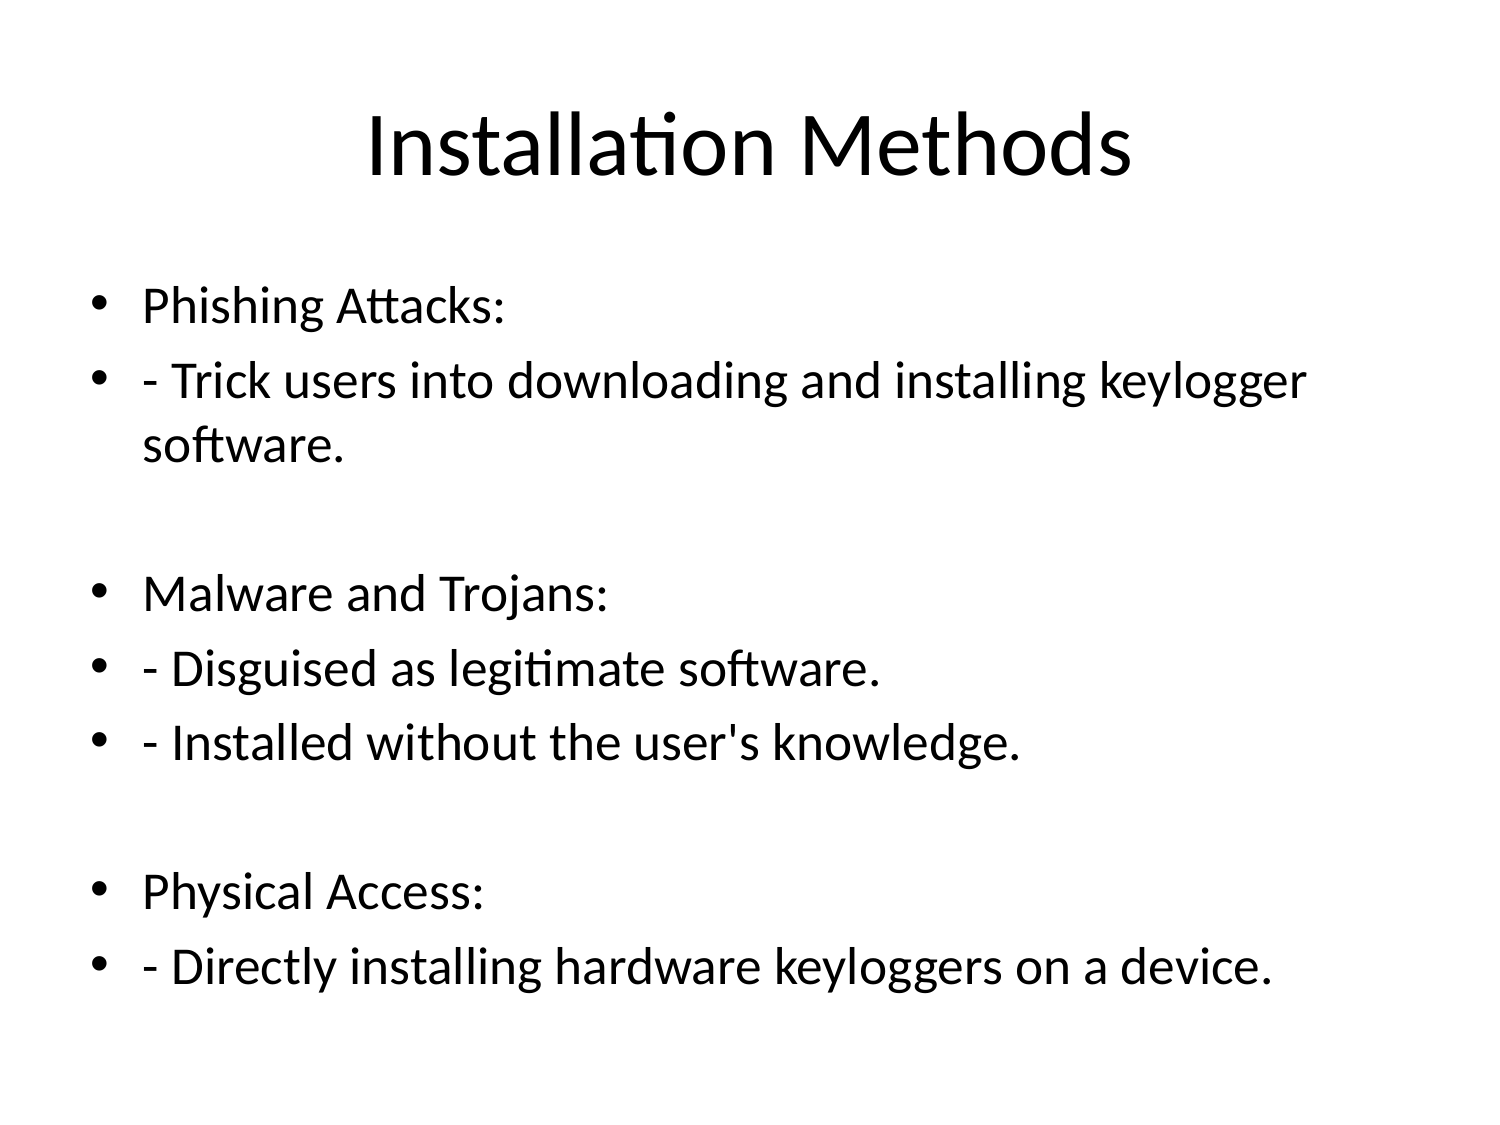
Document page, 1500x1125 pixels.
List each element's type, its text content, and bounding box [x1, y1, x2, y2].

list Phishing Attacks: - Trick users into downloading and installing keylogger software. Malware and Trojans: - Disguised as legitimate software. - Installed without the user's knowledge. Physical Access: - Directly installing hardware keyloggers on a device. [75, 262, 1425, 1005]
title Installation Methods [75, 45, 1425, 233]
